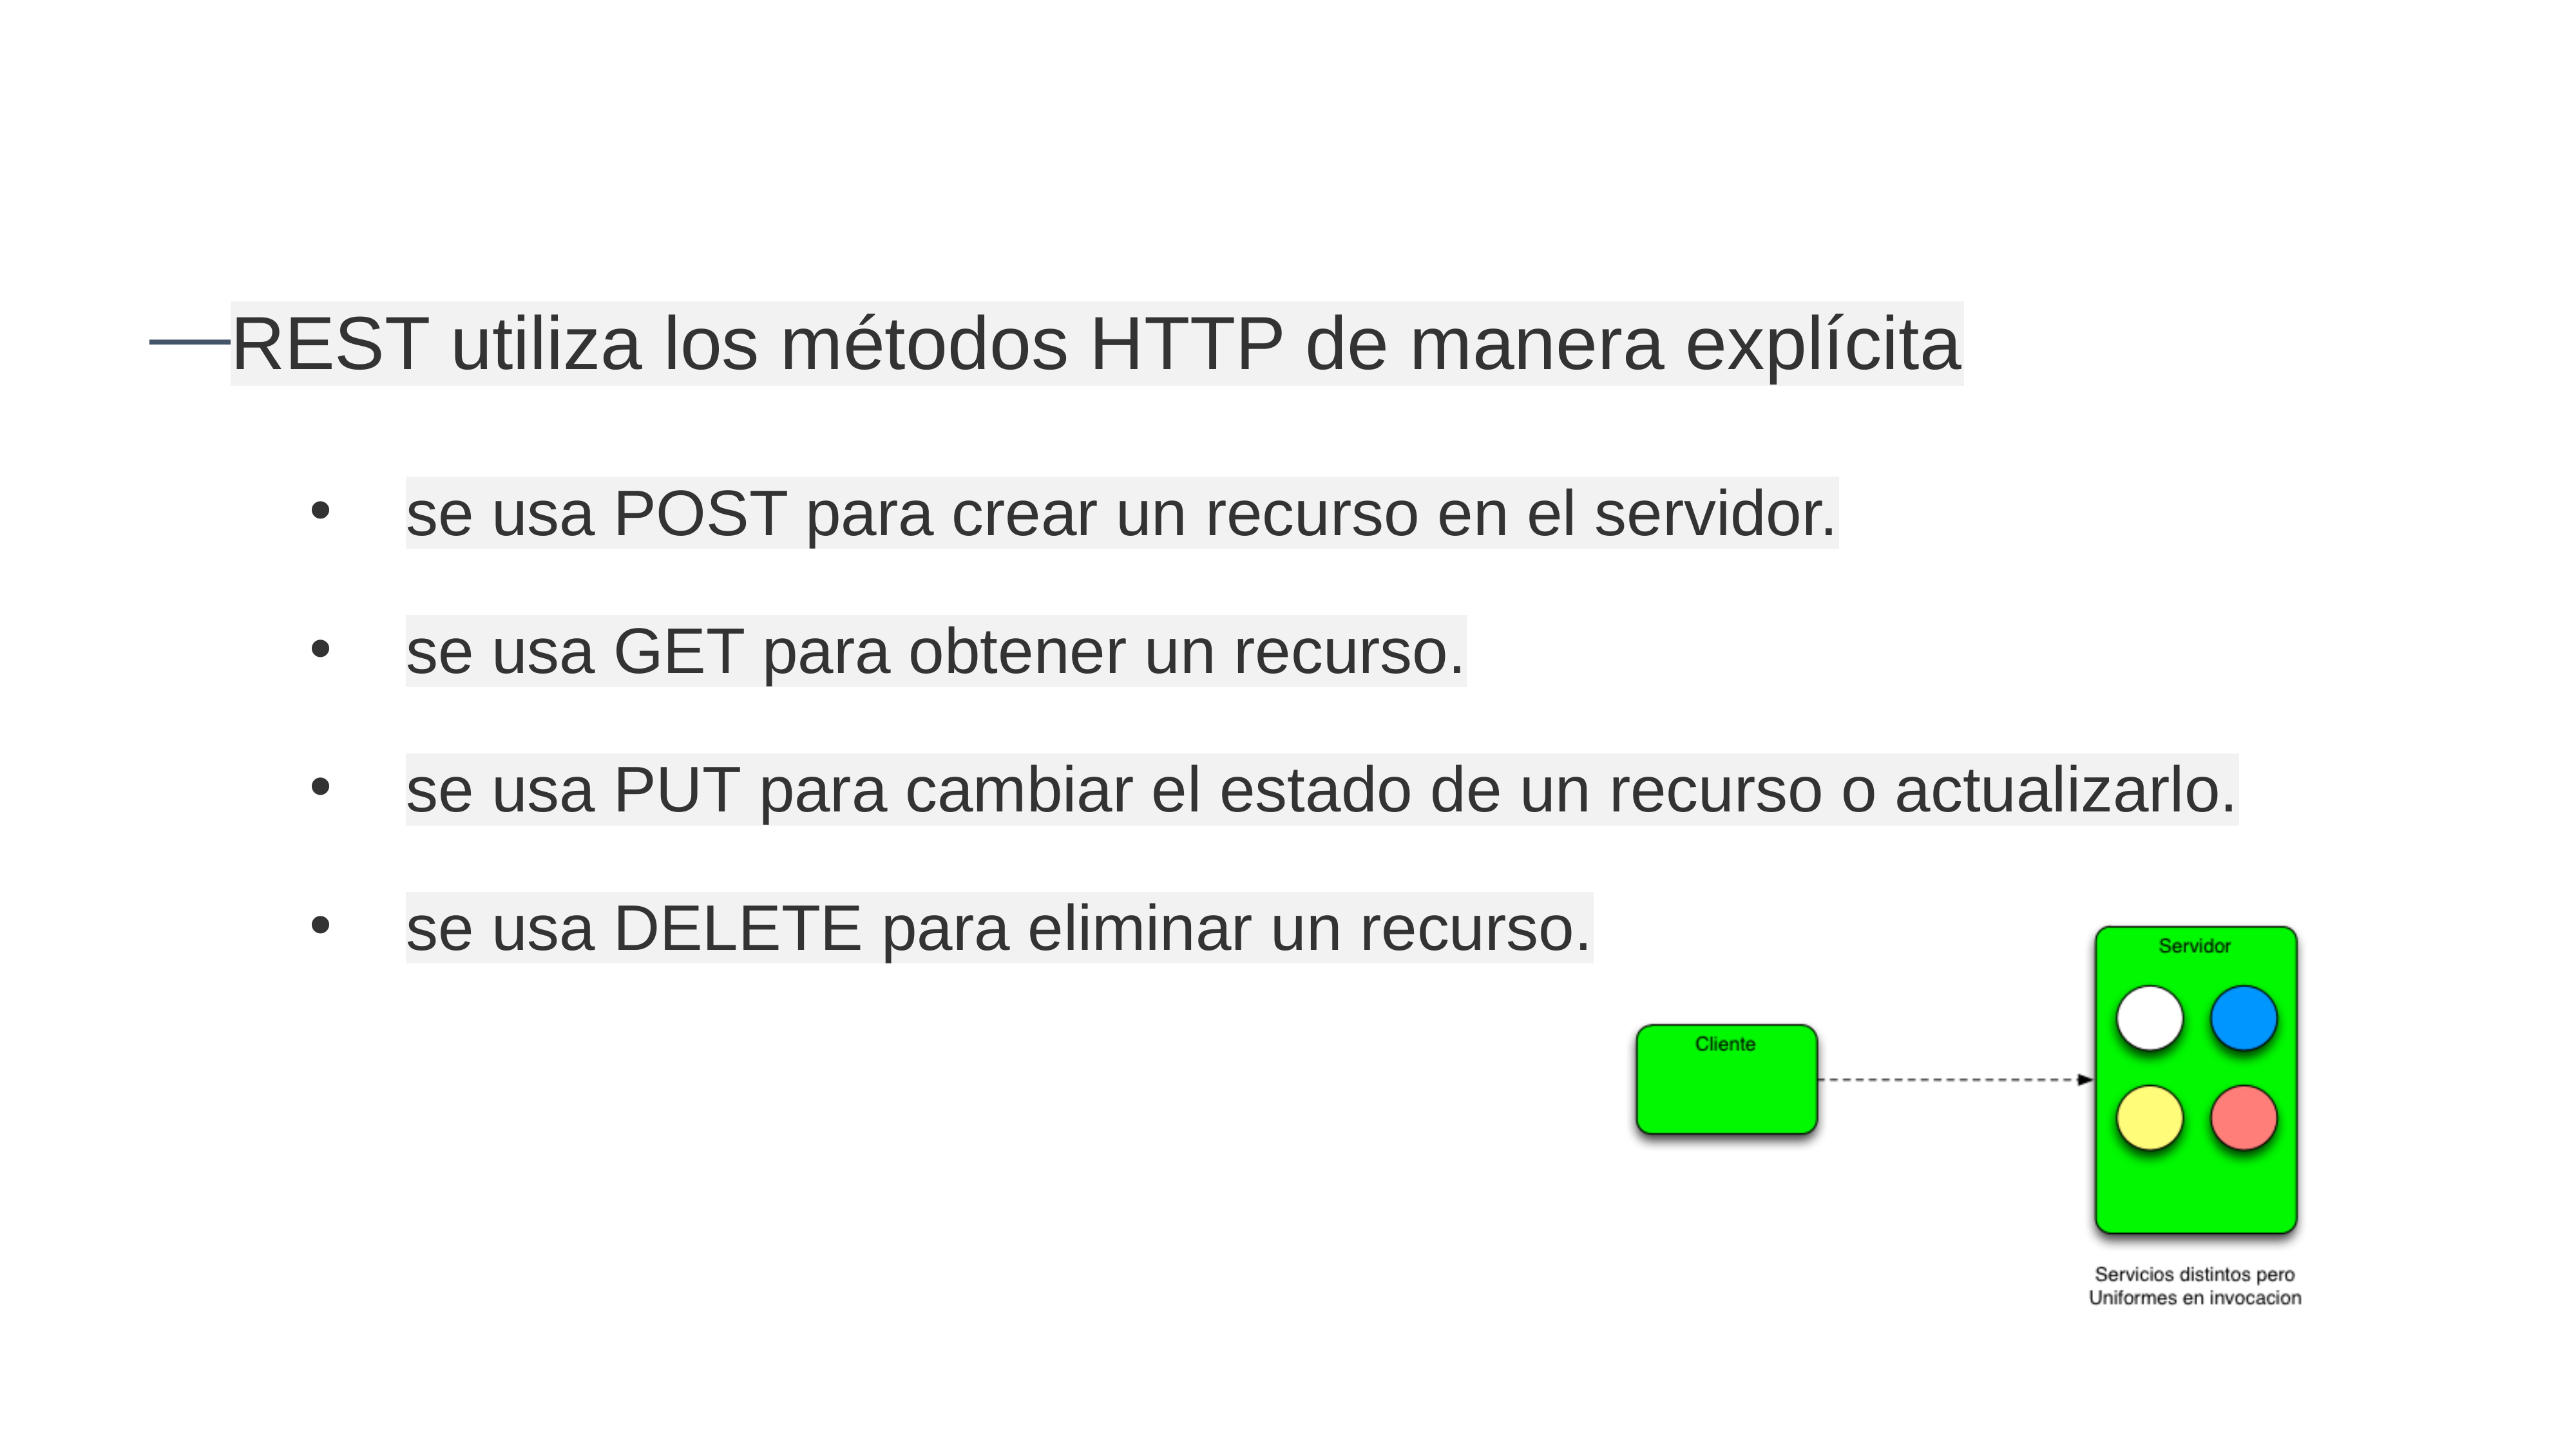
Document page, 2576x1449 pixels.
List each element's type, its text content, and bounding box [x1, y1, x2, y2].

list se usa POST para crear un recurso en el servidor. se usa GET para obtener un recurso. se usa PUT para cambiar el estado de un recurso o actualizarlo. se usa DELETE para eliminar un recurso. [184, 412, 2430, 1171]
title REST utiliza los métodos HTTP de manera explícita [205, 240, 2371, 391]
picture [1604, 902, 2328, 1323]
